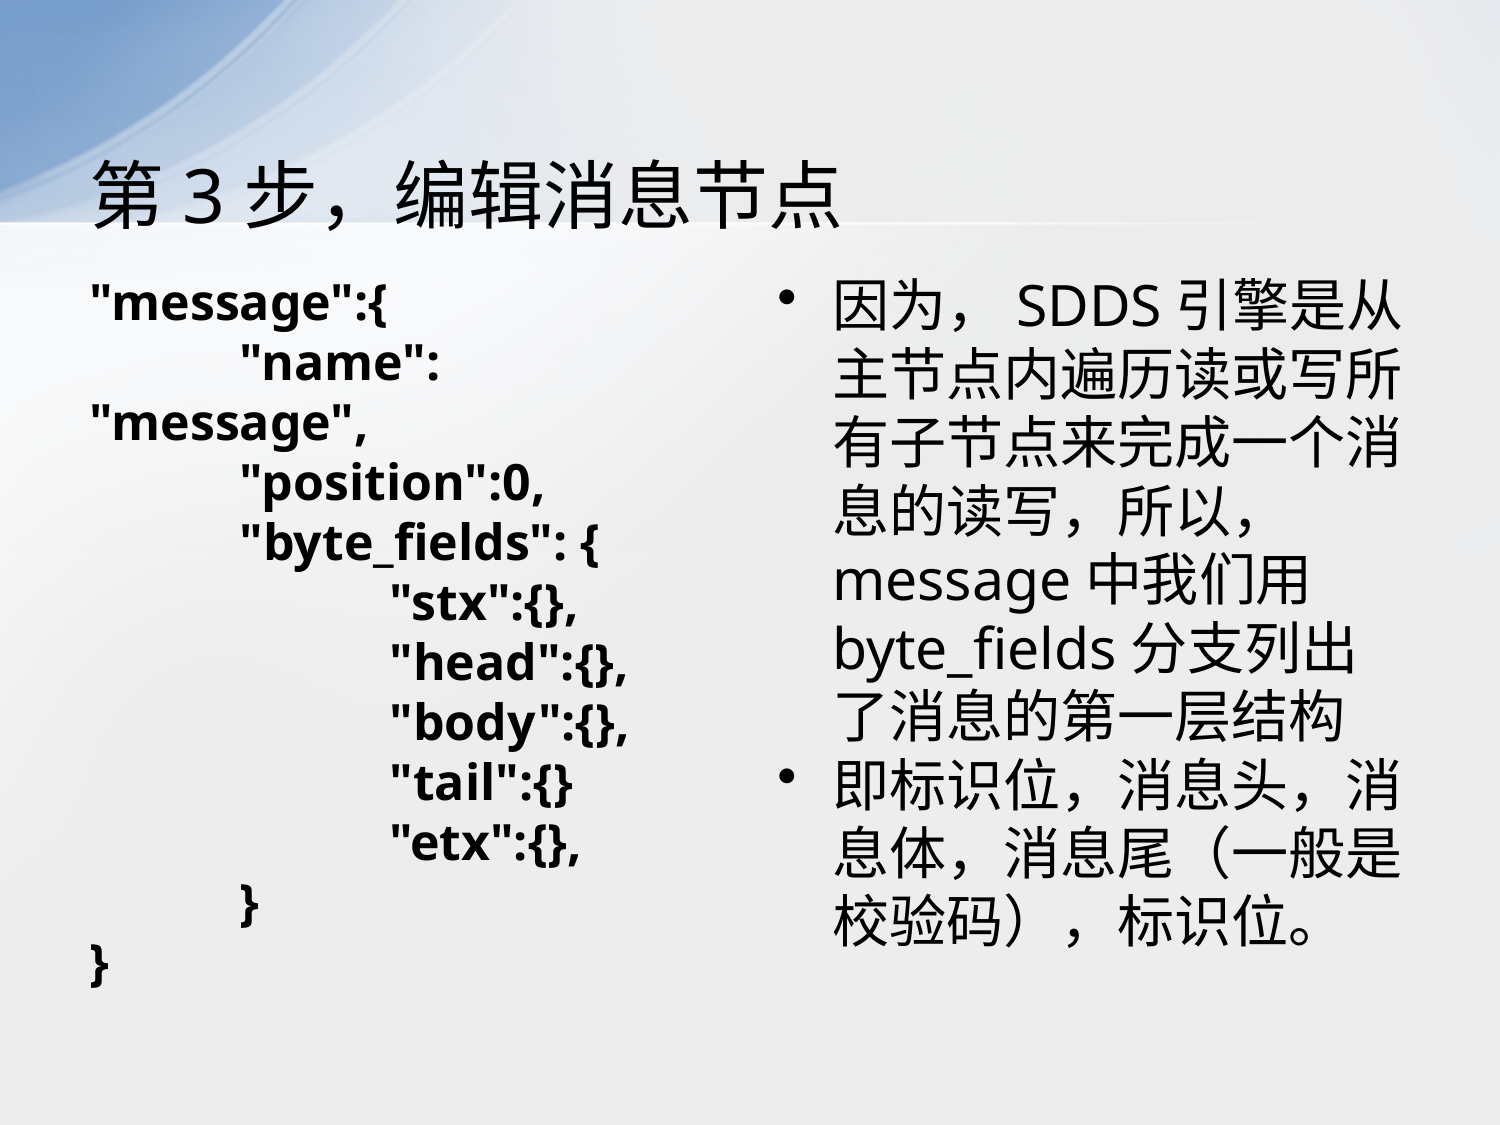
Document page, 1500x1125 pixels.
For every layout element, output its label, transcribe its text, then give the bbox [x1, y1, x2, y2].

list "message":{ "name": "message", "position":0, "byte_fields": { "stx":{}, "head":{}, "body":{}, "tail":{} "etx":{}, } } [75, 262, 738, 1005]
list 因为，SDDS引擎是从主节点内遍历读或写所有子节点来完成一个消息的读写，所以， message中我们用byte_fields分支列出了消息的第一层结构 即标识位，消息头，消息体，消息尾（一般是校验码），标识位。 [762, 262, 1425, 1005]
picture [0, 0, 1500, 1125]
title 第3步，编辑消息节点 [75, 58, 1425, 247]
